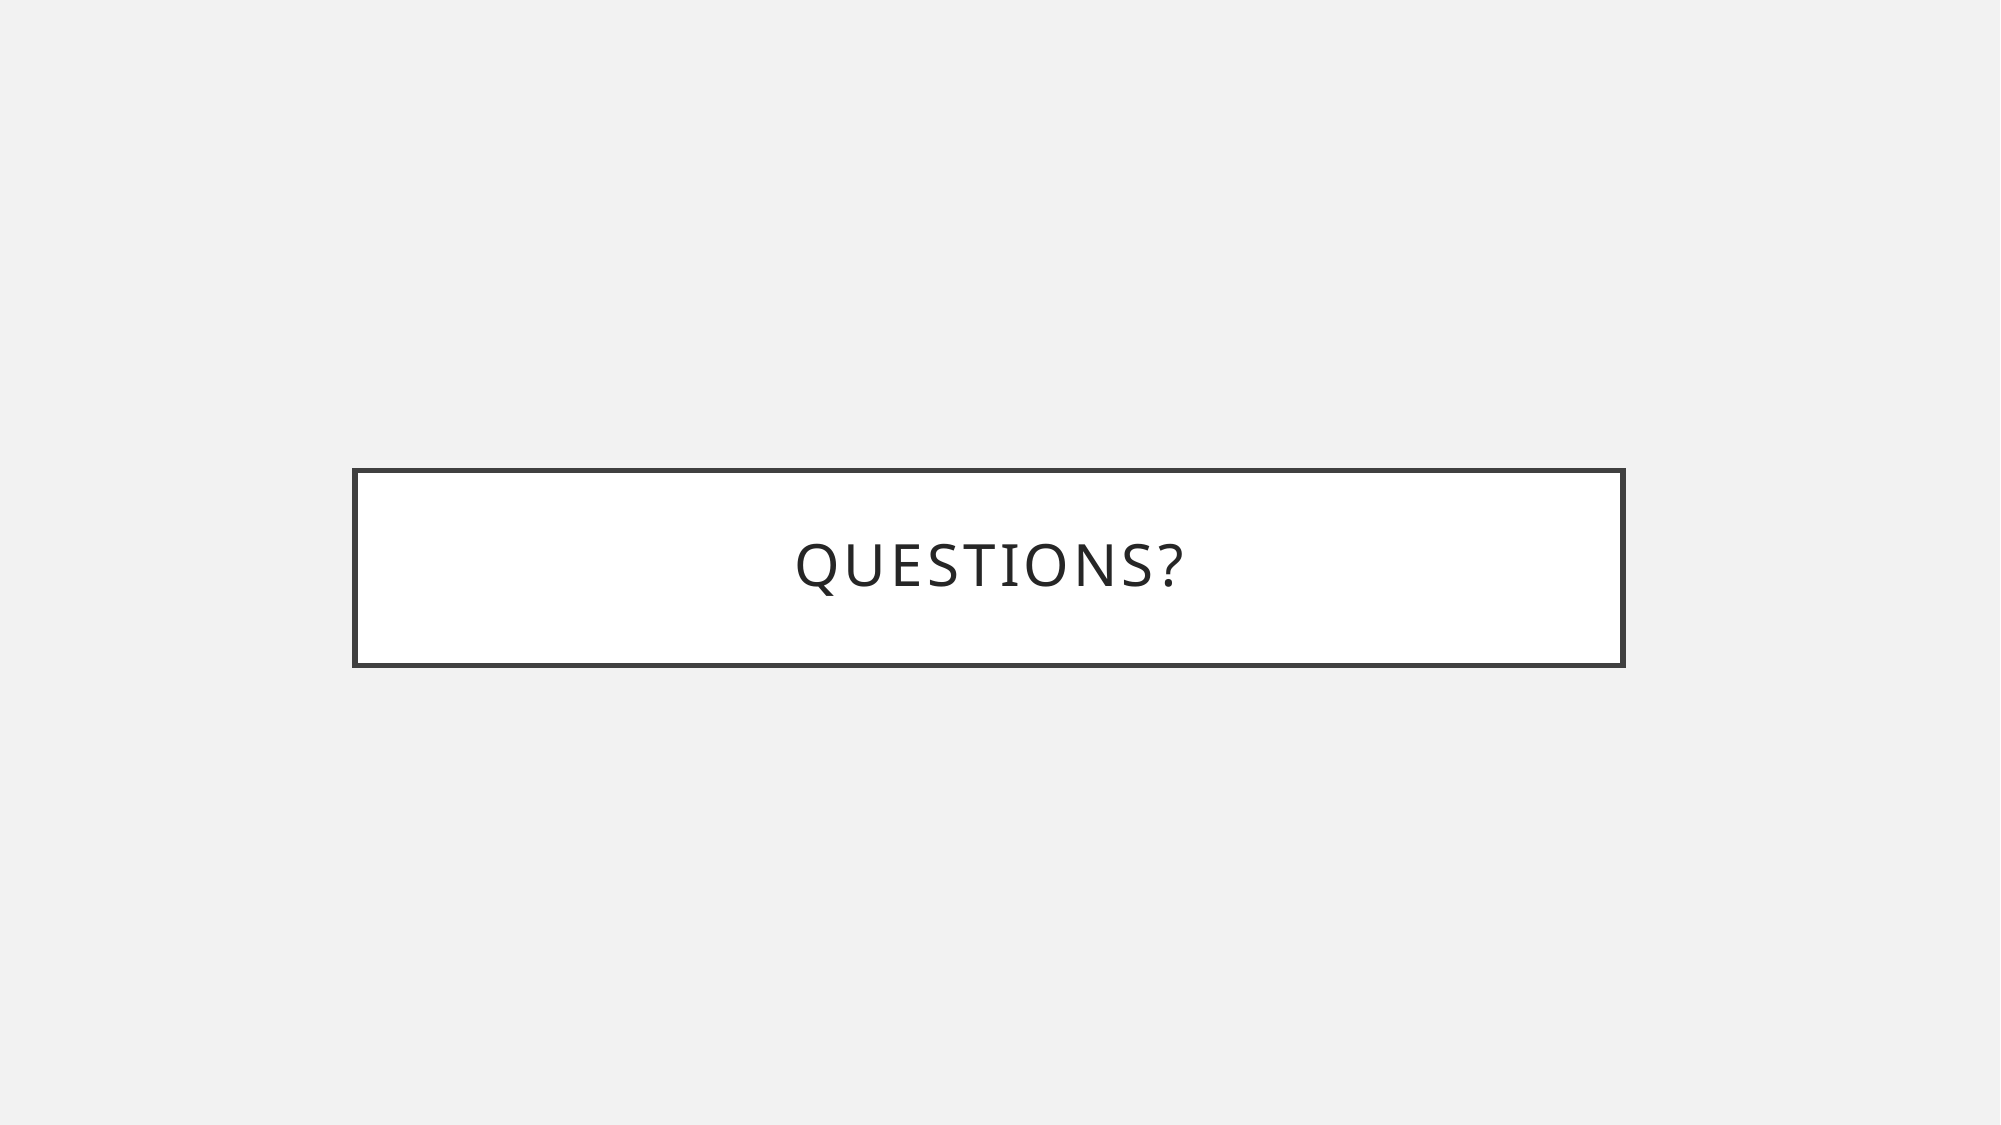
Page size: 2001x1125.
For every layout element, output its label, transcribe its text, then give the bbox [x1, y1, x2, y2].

title Questions? [352, 468, 1626, 668]
